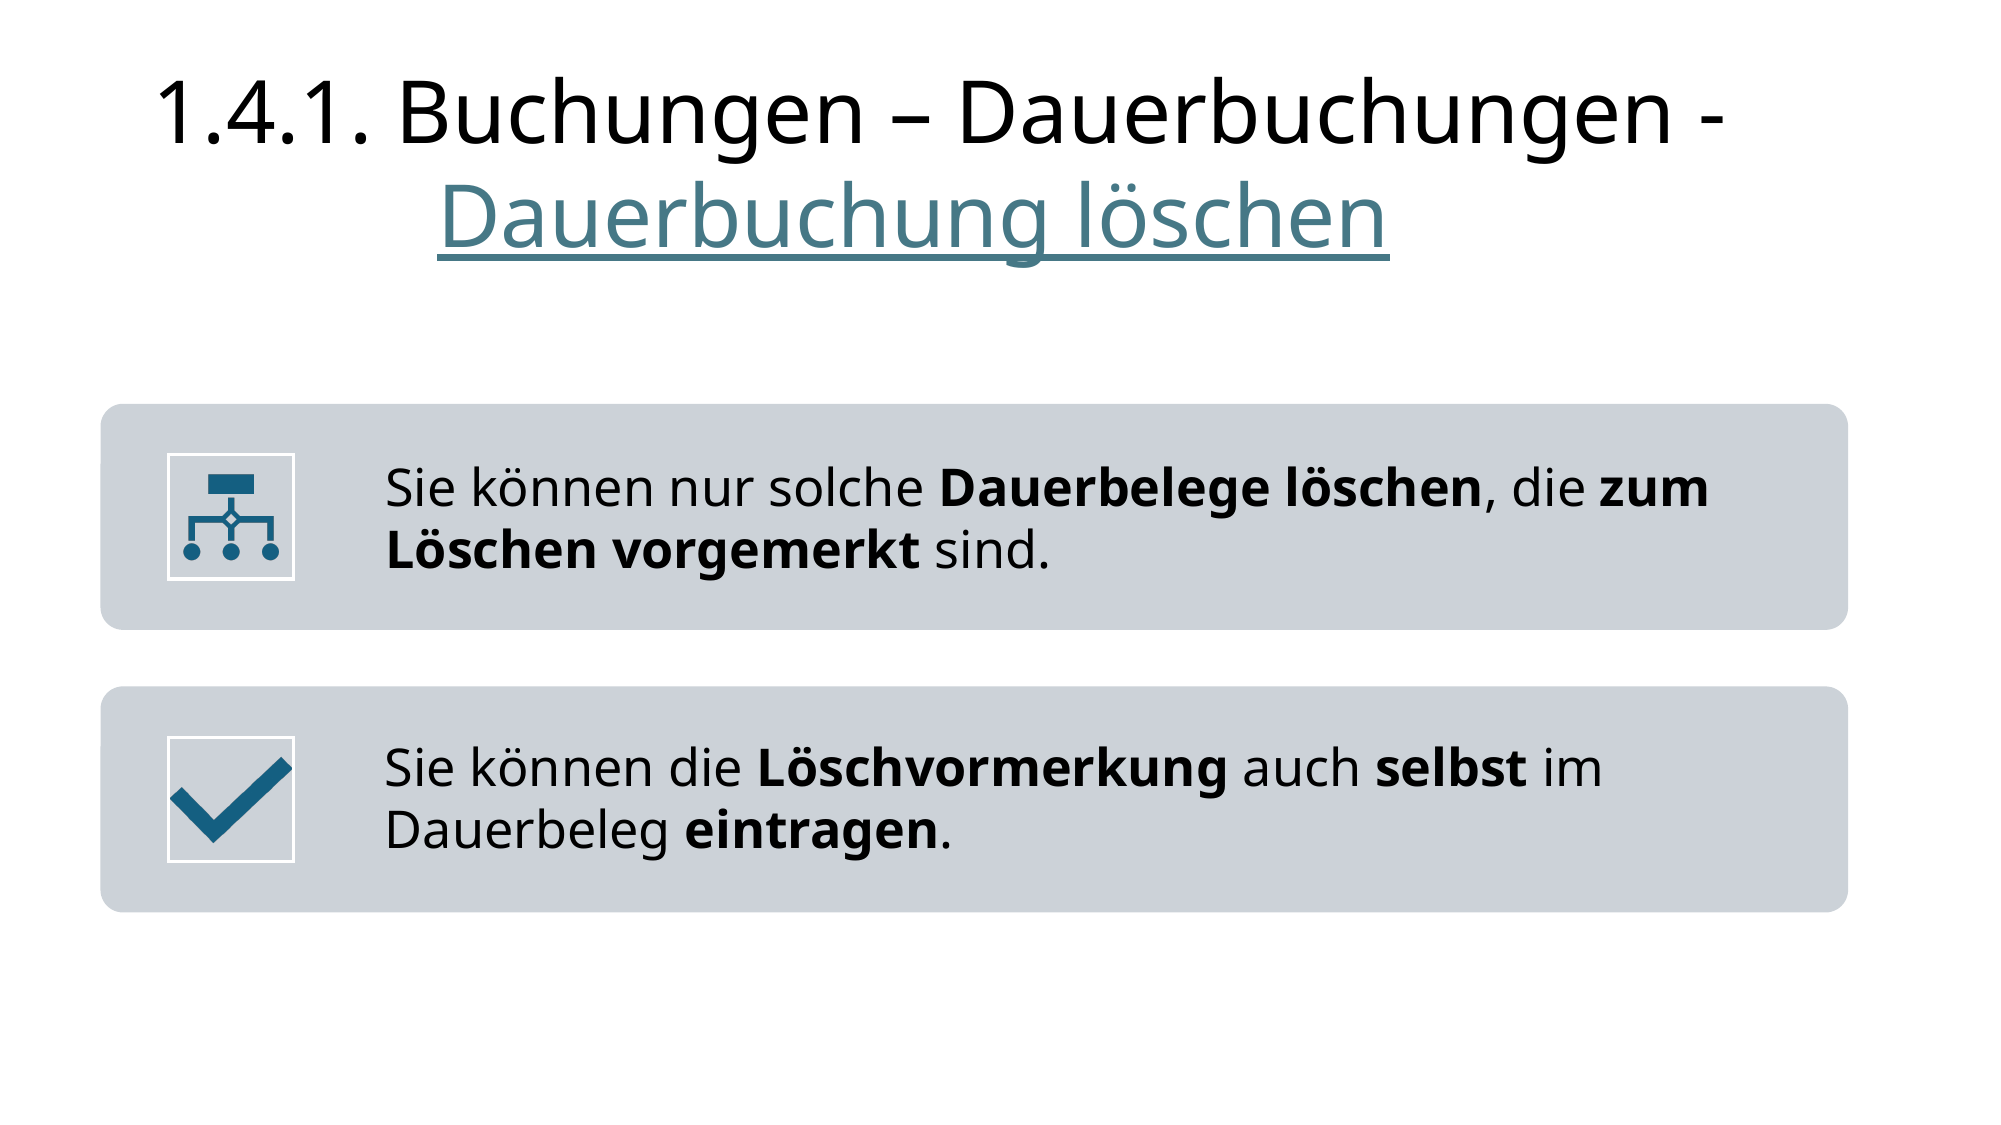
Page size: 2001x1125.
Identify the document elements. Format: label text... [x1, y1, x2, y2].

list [99, 280, 1849, 1036]
title 1.4.1. Buchungen – Dauerbuchungen - Dauerbuchung löschen [137, 59, 1863, 278]
